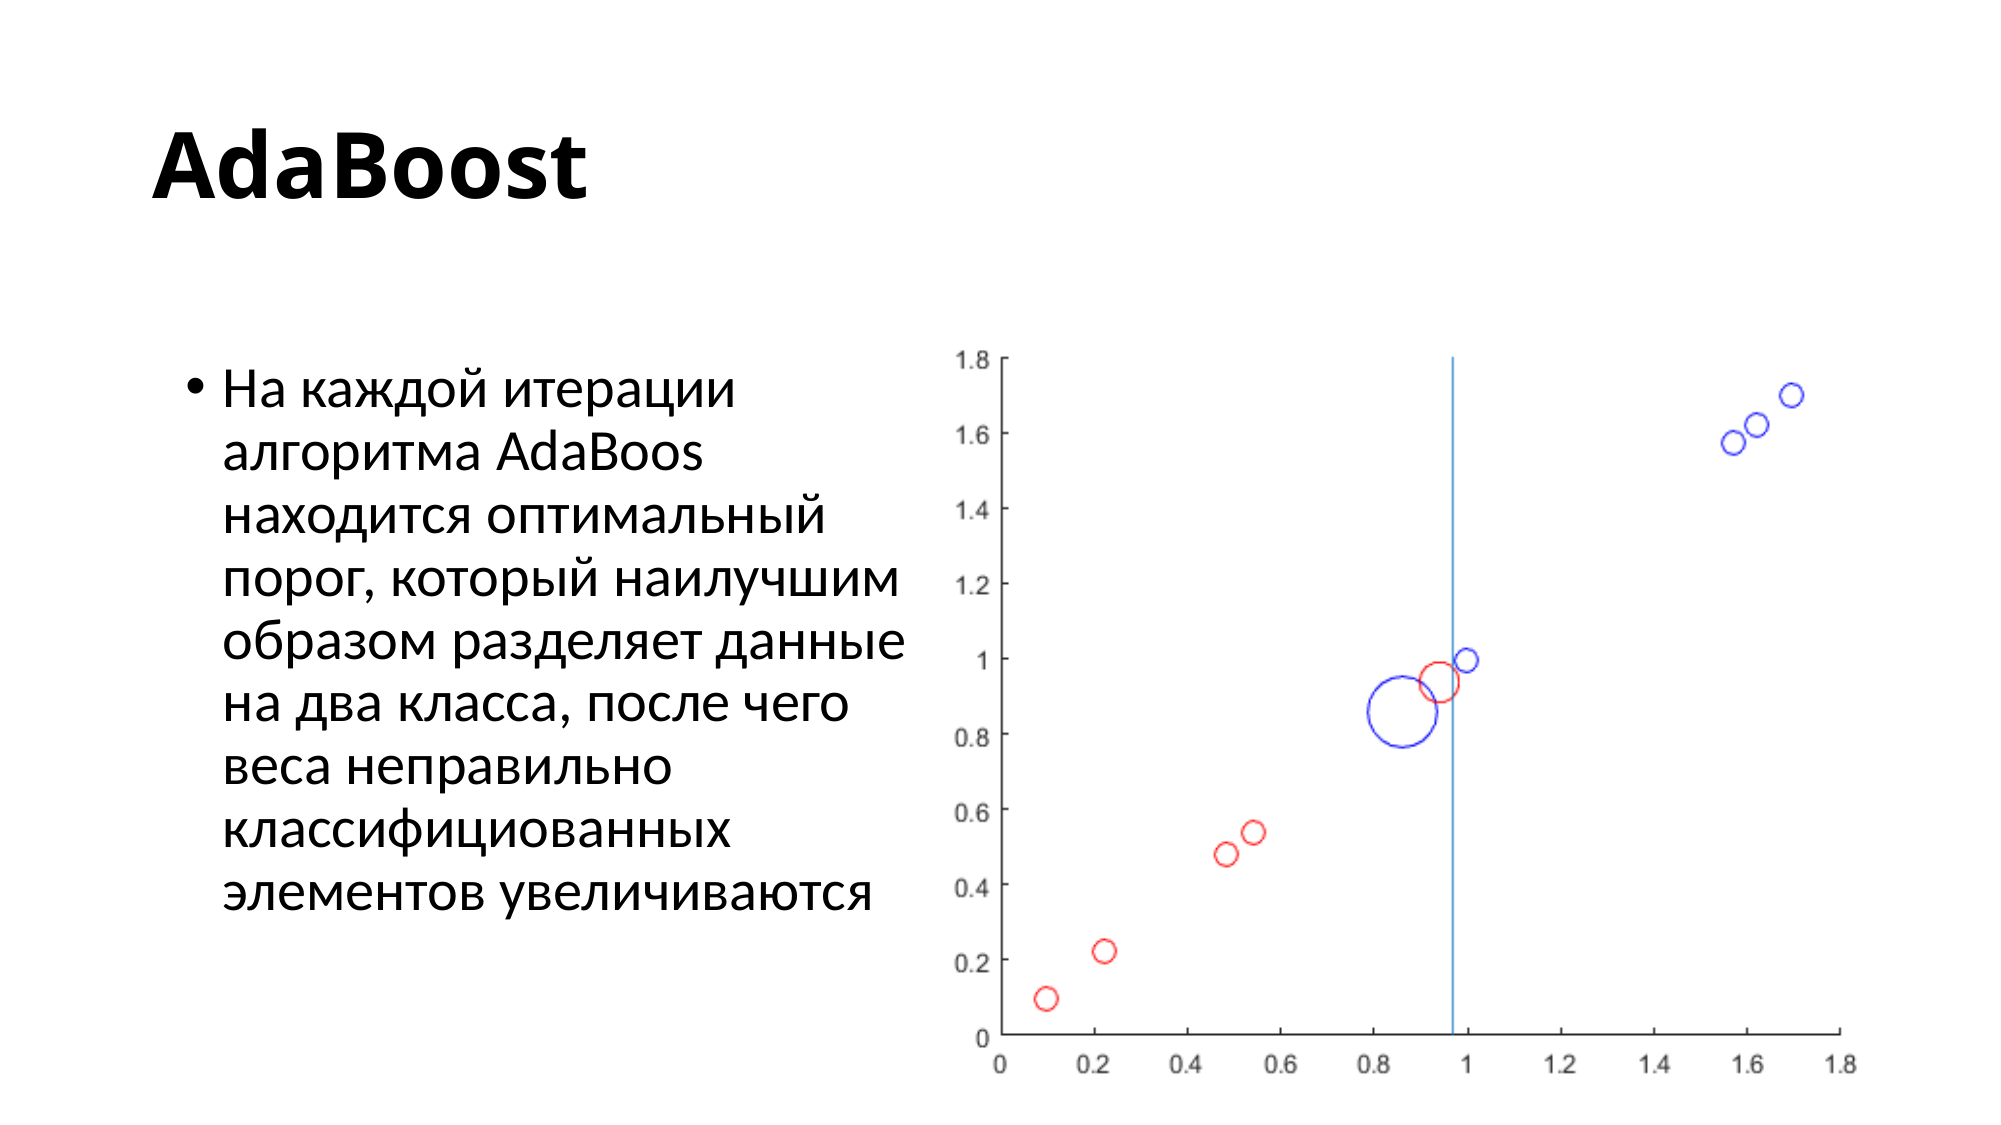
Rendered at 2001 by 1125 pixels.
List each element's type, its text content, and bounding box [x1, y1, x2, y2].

list На каждой итерации алгоритма AdaBoos находится оптимальный порог, который наилучшим образом разделяет данные на два класса, после чего веса неправильно классифициованных элементов увеличиваются [170, 350, 947, 1084]
title AdaBoost [137, 59, 1863, 278]
picture [947, 349, 1863, 1084]
